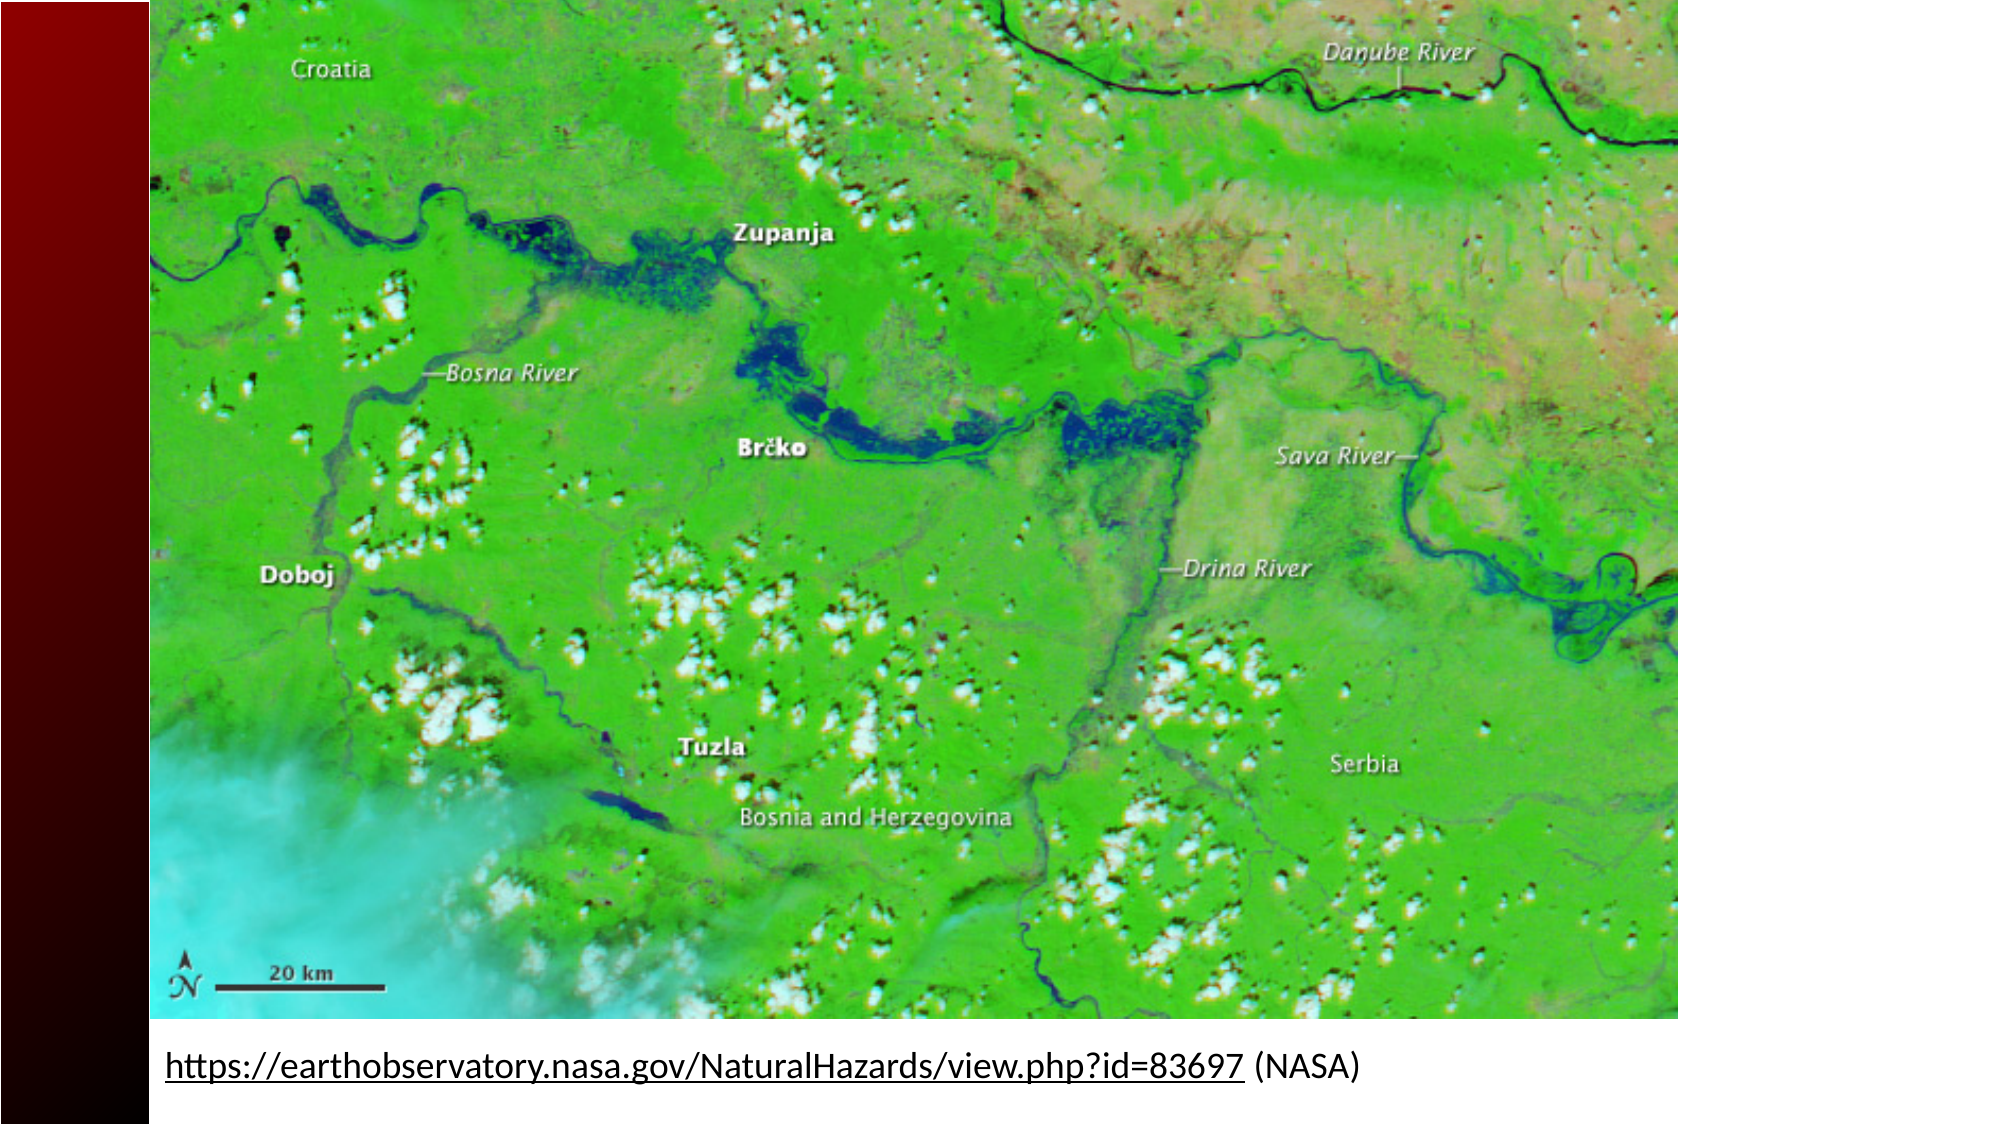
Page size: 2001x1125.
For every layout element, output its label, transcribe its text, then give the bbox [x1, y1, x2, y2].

text_box [0, 0, 151, 1125]
text_box https://earthobservatory.nasa.gov/NaturalHazards/view.php?id=83697 (NASA) [149, 1033, 1800, 1094]
picture [149, 0, 1678, 1019]
